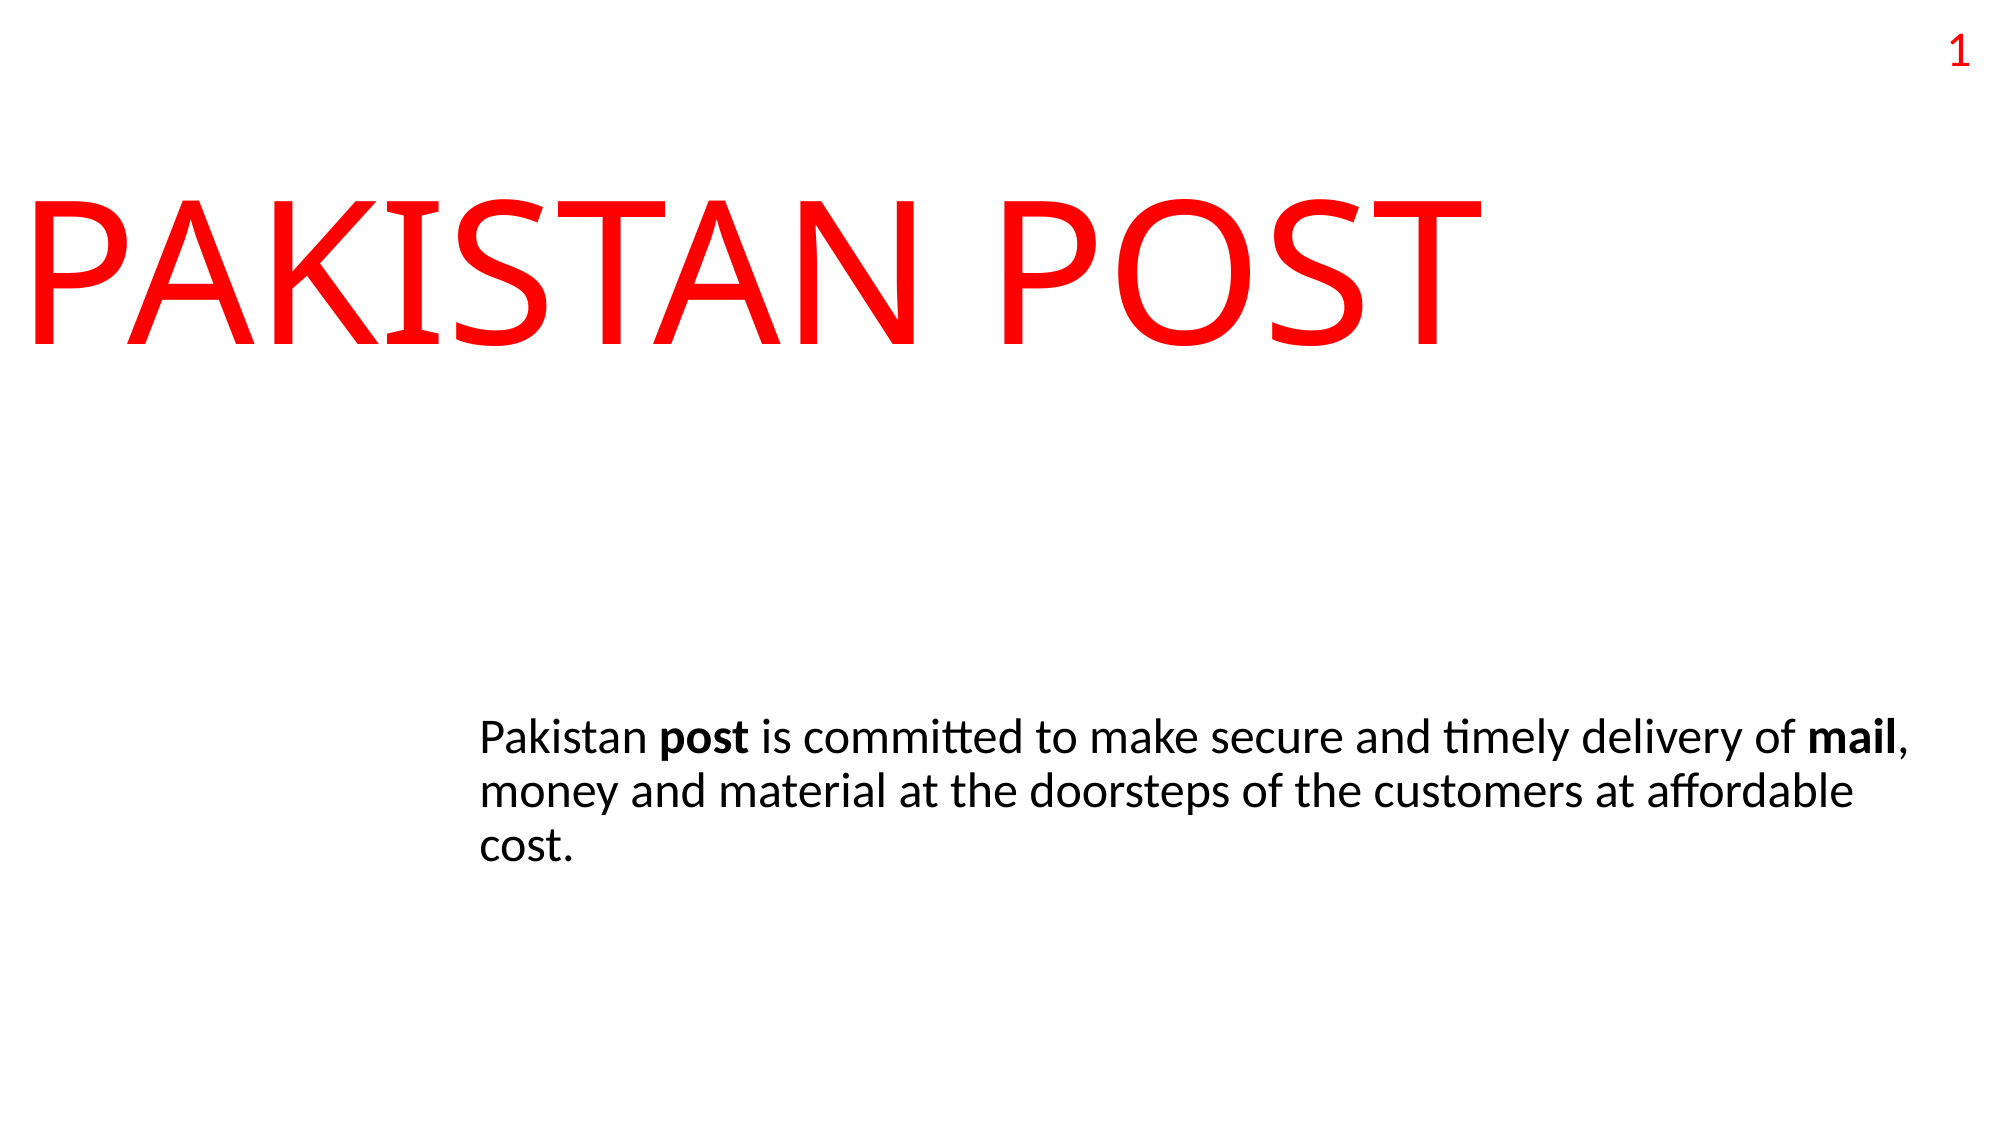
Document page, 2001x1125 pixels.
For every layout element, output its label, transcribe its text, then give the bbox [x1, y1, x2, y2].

subtitle Pakistan post is committed to make secure and timely delivery of mail, money and material at the doorsteps of the customers at affordable cost. [464, 702, 1965, 975]
title PAKISTAN POST [0, 0, 1500, 392]
text_box 1 [1916, 0, 2000, 95]
